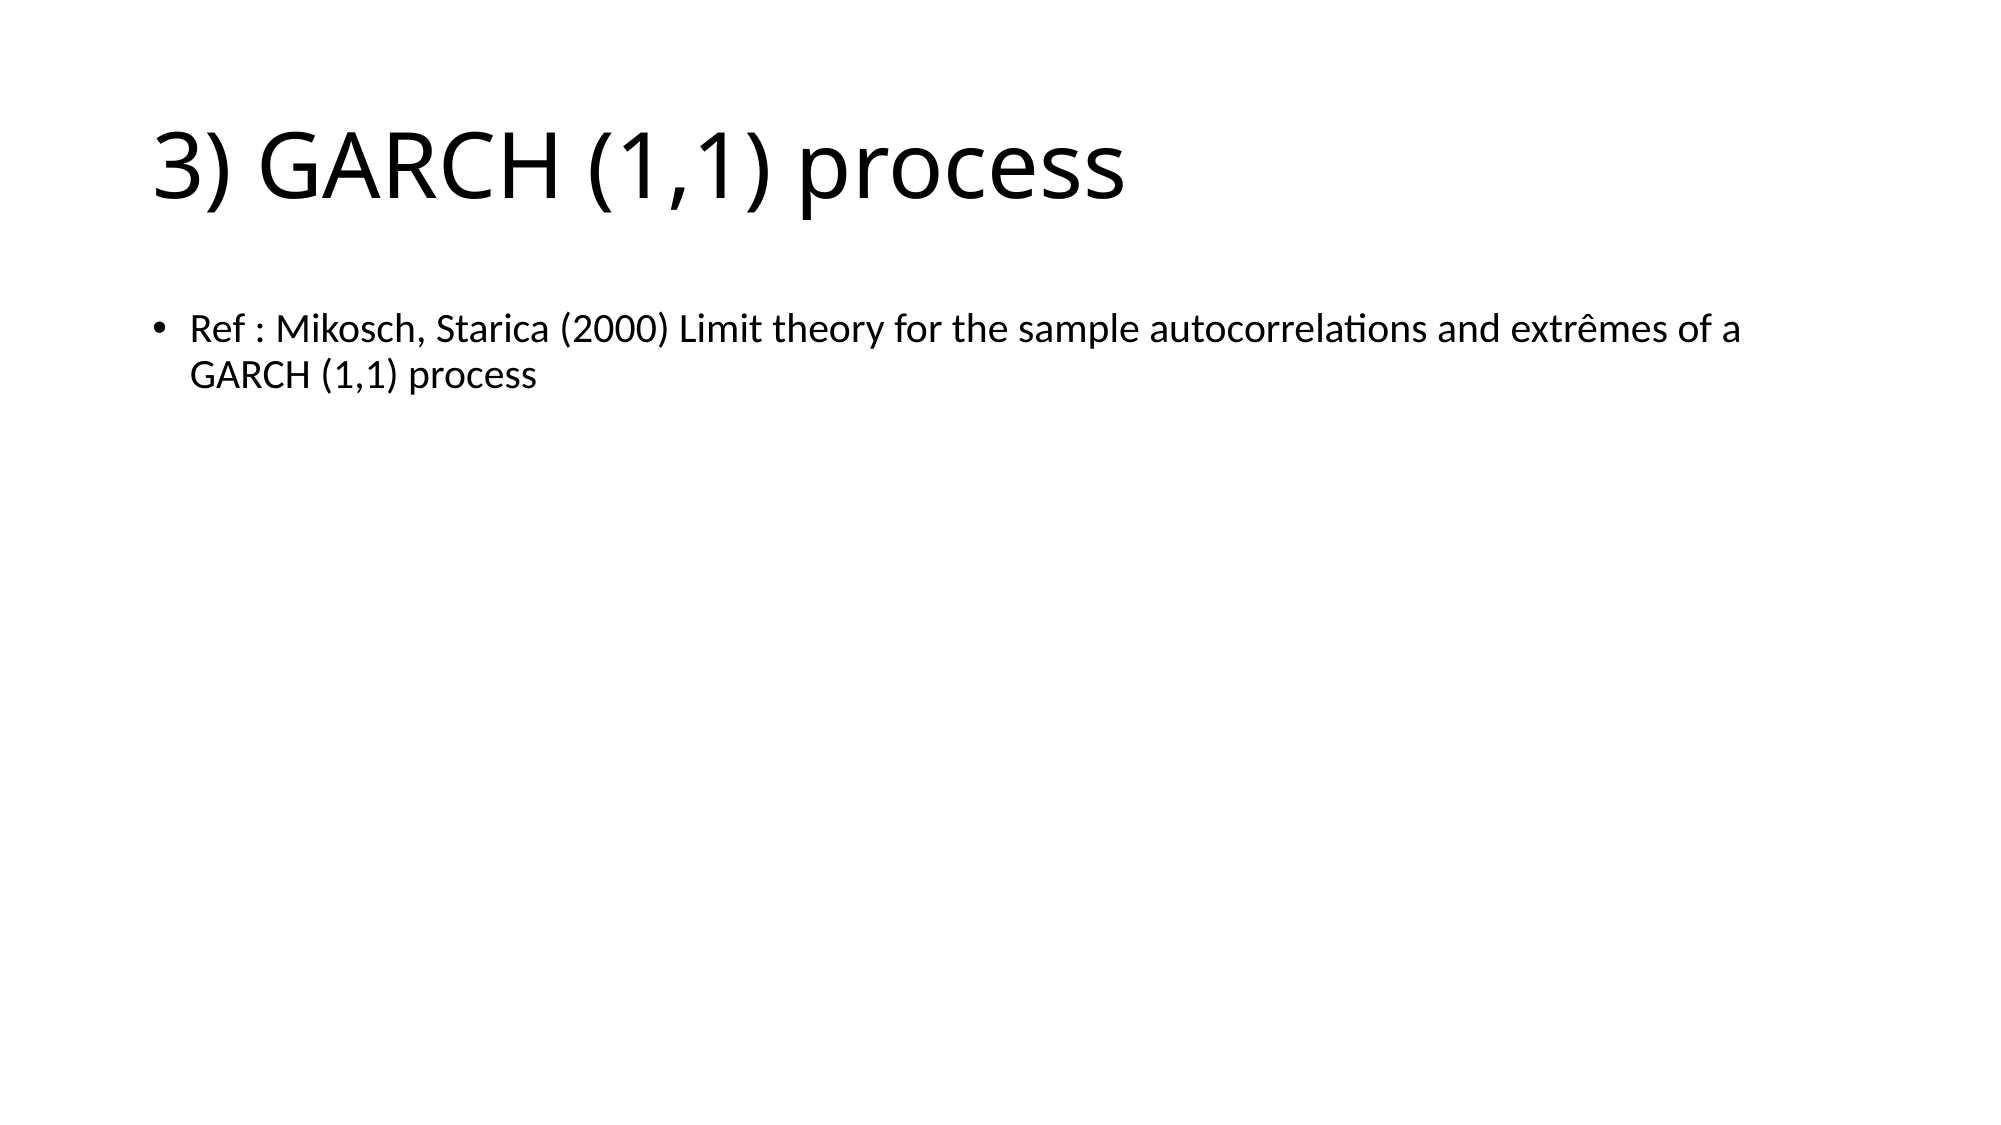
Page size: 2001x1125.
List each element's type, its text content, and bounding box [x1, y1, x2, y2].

title 3) GARCH (1,1) process [137, 59, 1863, 278]
list Ref : Mikosch, Starica (2000) Limit theory for the sample autocorrelations and extrêmes of a GARCH (1,1) process [137, 299, 1863, 1014]
